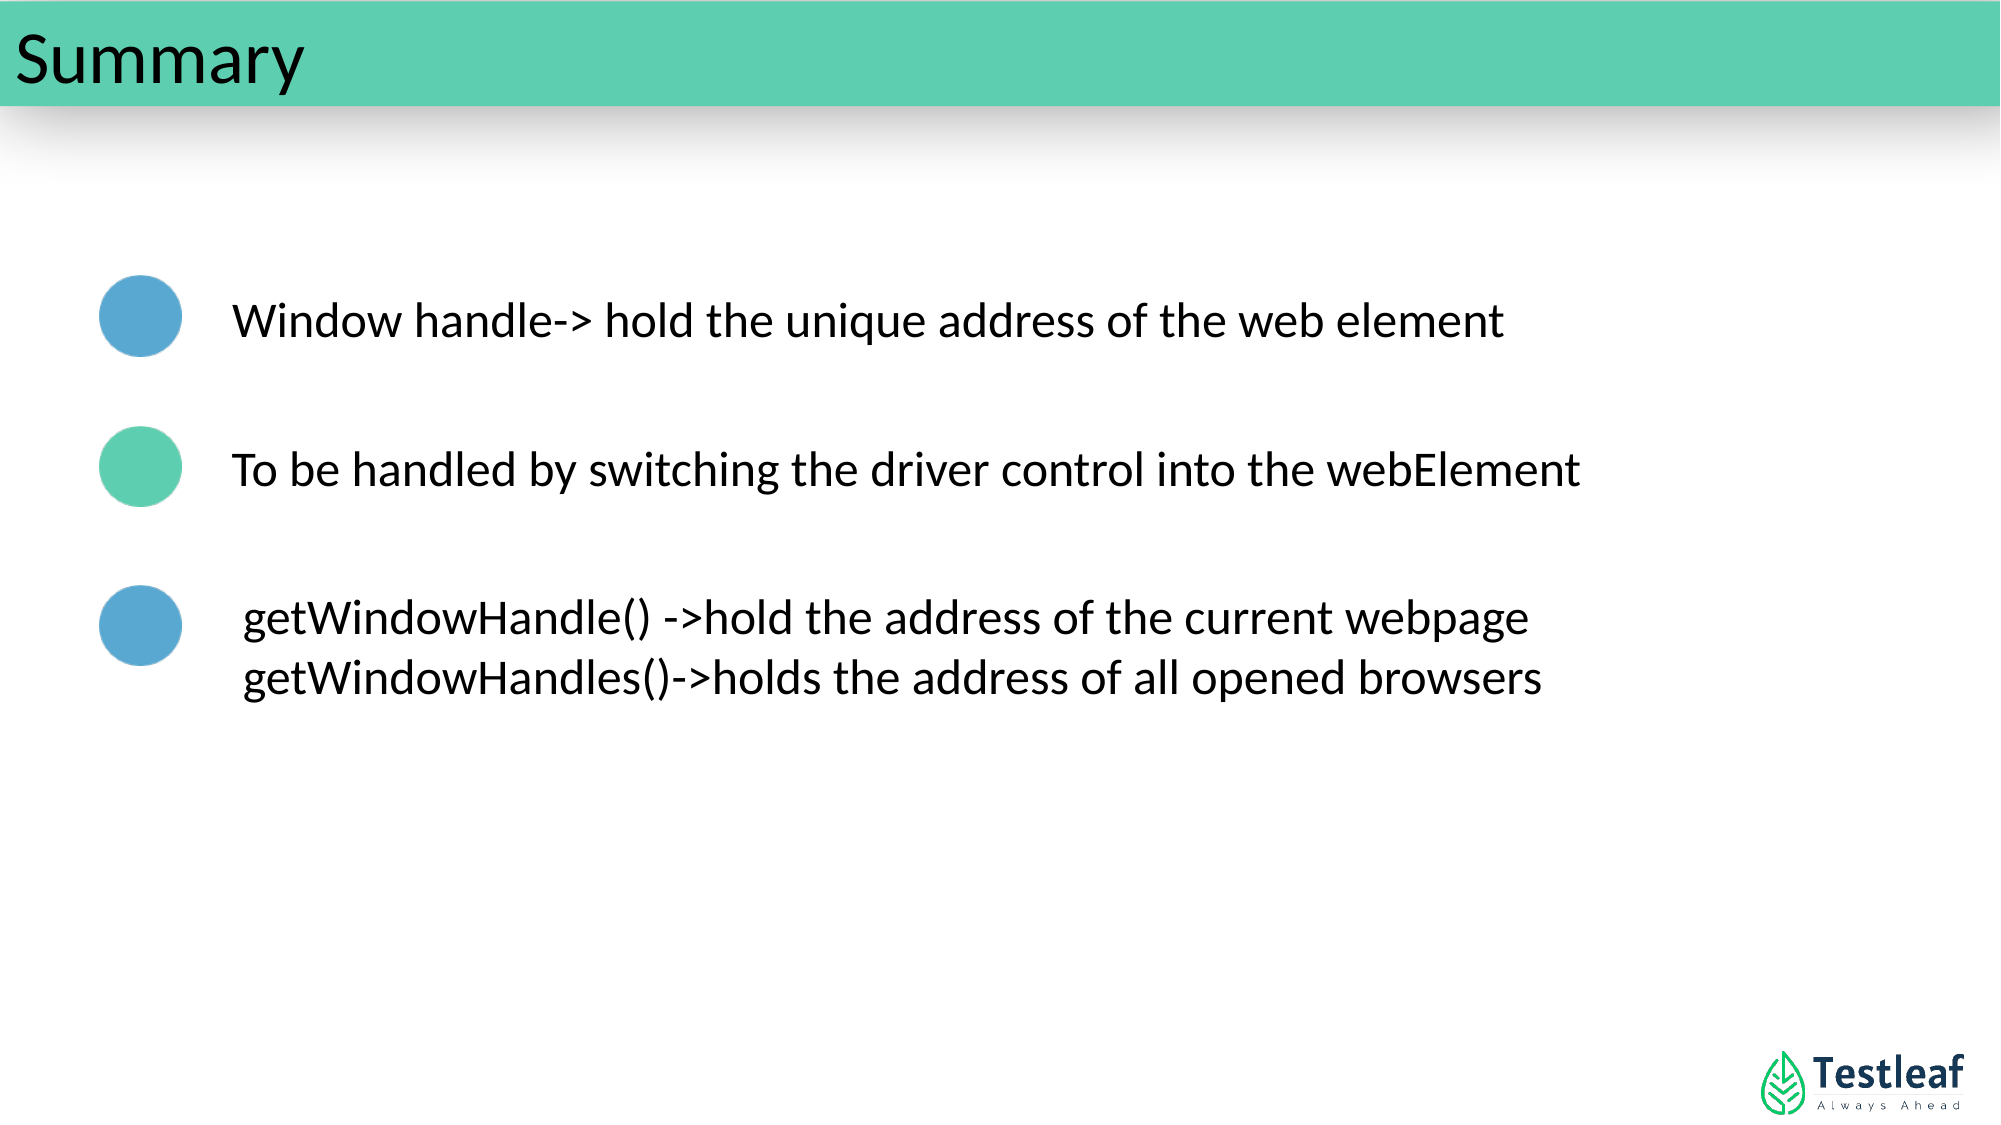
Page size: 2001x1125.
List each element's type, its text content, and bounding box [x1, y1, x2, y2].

picture [99, 585, 182, 666]
text_box Summary [0, 1, 2000, 107]
text_box getWindowHandle() ->hold the address of the current webpage getWindowHandles()->holds the address of all opened browsers [216, 577, 1683, 712]
picture [99, 426, 182, 507]
picture [99, 275, 182, 357]
text_box Window handle-> hold the unique address of the web element [217, 280, 1588, 356]
picture [1761, 1051, 1964, 1115]
text_box To be handled by switching the driver control into the webElement [216, 428, 1606, 564]
